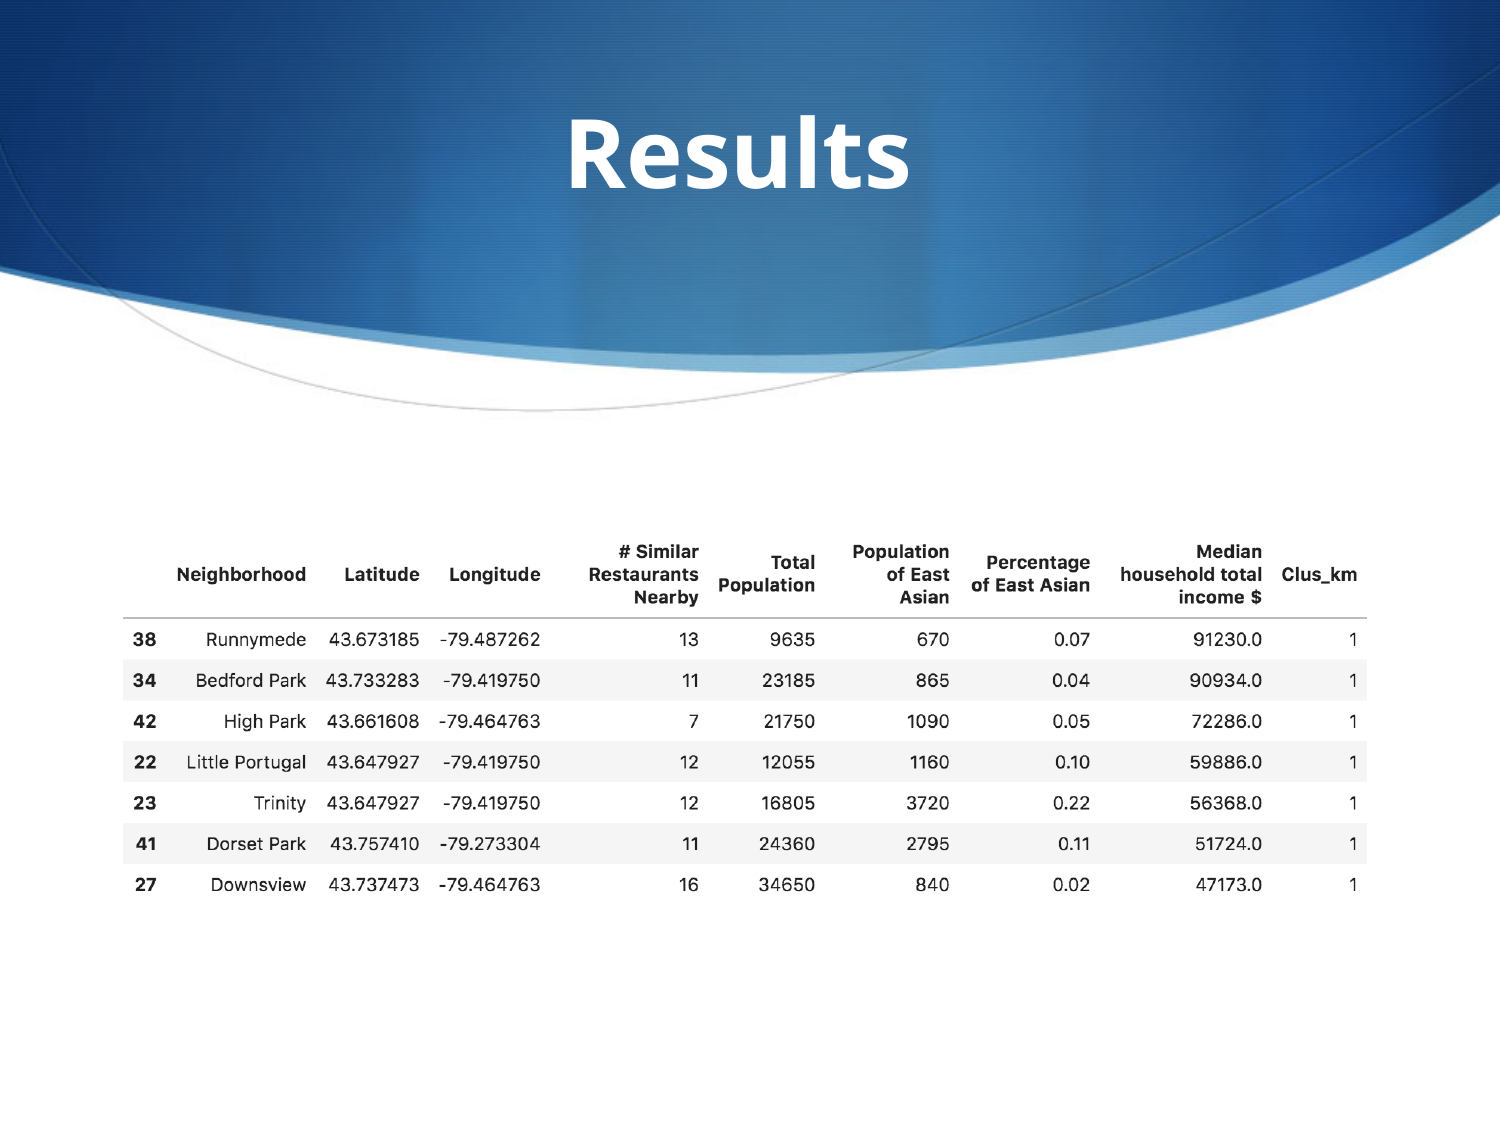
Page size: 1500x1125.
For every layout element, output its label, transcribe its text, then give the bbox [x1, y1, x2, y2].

picture [0, 0, 1500, 1125]
title Results [75, 56, 1425, 245]
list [120, 453, 1379, 991]
